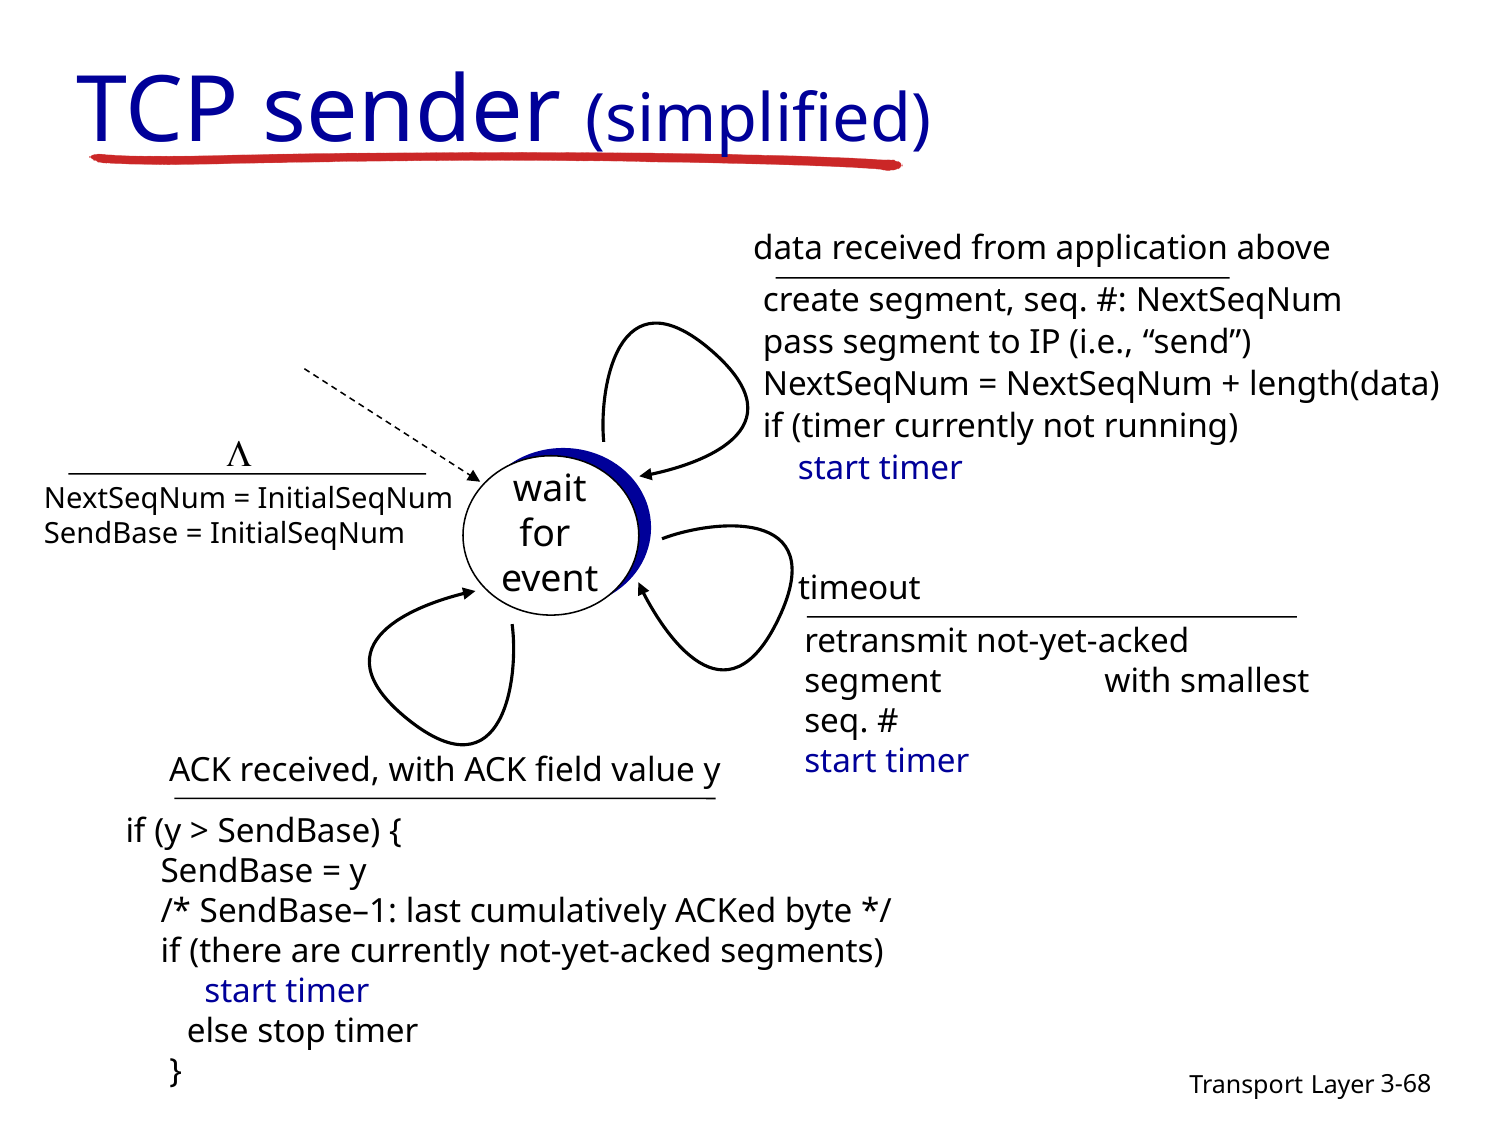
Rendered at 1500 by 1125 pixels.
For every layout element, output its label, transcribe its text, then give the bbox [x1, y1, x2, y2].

text_box L [211, 421, 268, 482]
text_box NextSeqNum = InitialSeqNum SendBase = InitialSeqNum [29, 471, 469, 557]
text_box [155, 740, 863, 1101]
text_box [788, 558, 1330, 748]
text_box [469, 469, 481, 482]
slide_number 3-68 [1365, 1059, 1477, 1106]
text_box [524, 447, 602, 456]
text_box [614, 462, 652, 593]
text_box [369, 587, 514, 738]
picture [86, 147, 912, 177]
text_box [614, 479, 639, 591]
text_box [510, 606, 592, 616]
text_box wait for event [486, 456, 614, 606]
title TCP sender (simplified) [61, 30, 1331, 179]
footer Transport Layer [914, 1056, 1391, 1105]
text_box [602, 322, 748, 481]
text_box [755, 218, 1454, 536]
text_box [638, 525, 791, 671]
text_box [466, 481, 486, 590]
